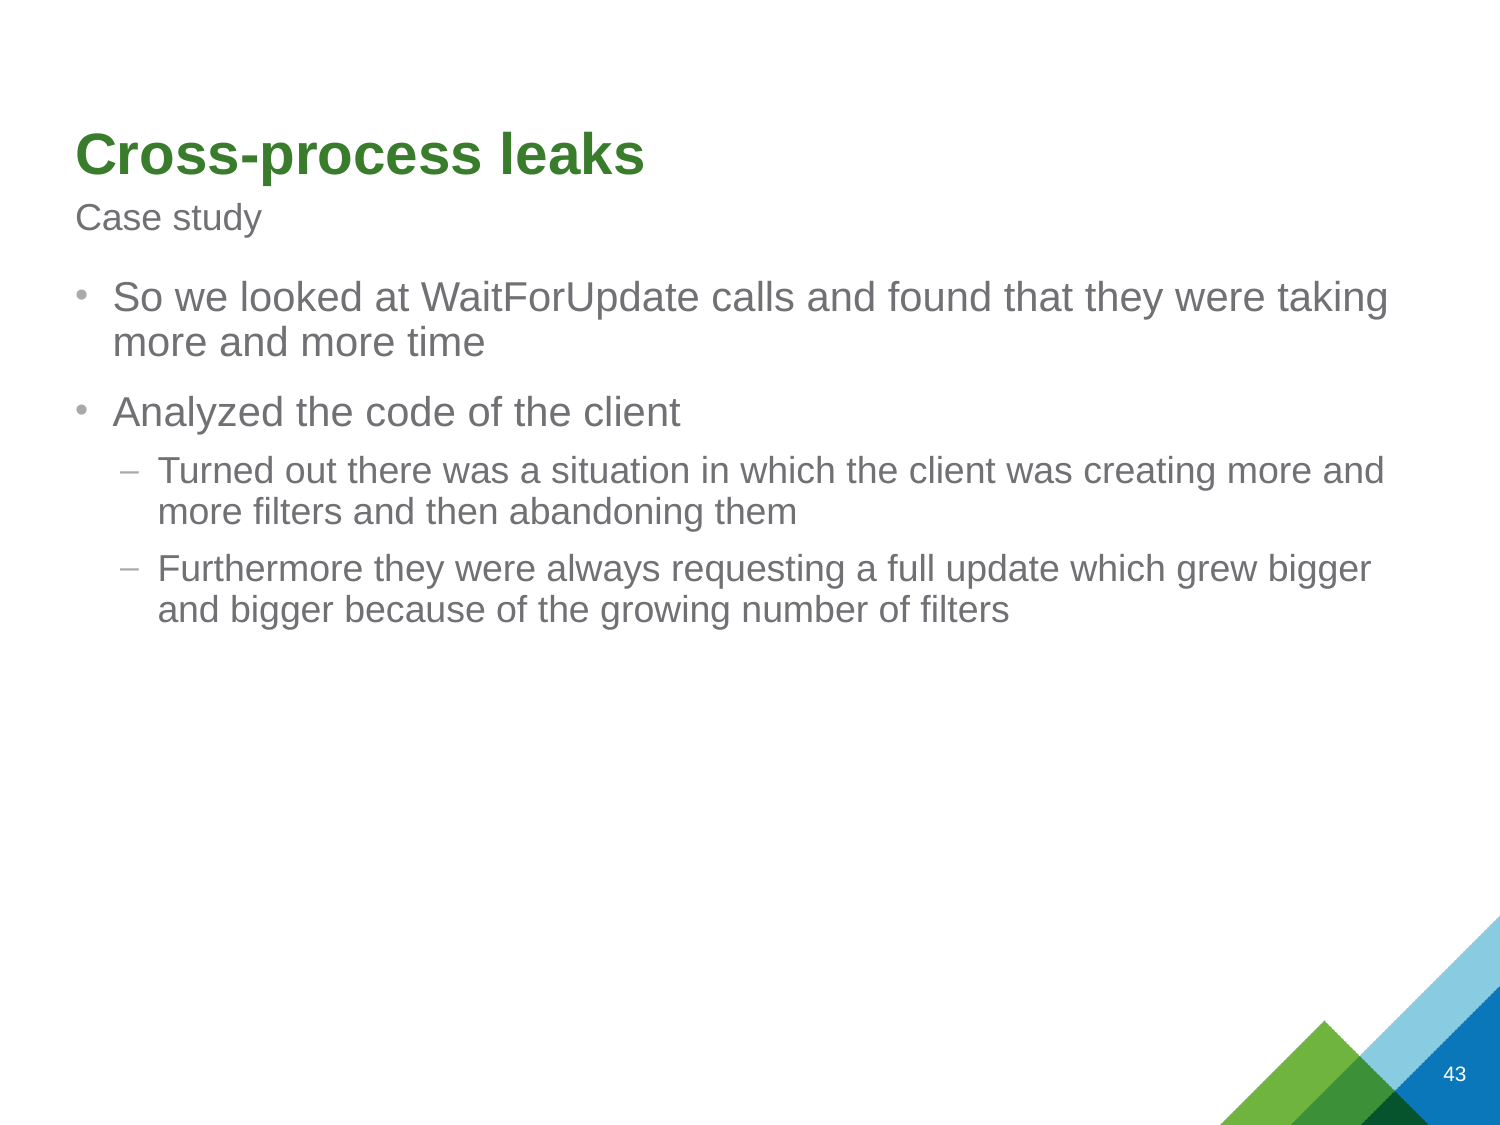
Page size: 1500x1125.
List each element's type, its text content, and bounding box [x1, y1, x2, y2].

slide_number 43 [1427, 1060, 1483, 1085]
list So we looked at WaitForUpdate calls and found that they were taking more and more time Analyzed the code of the client Turned out there was a situation in which the client was creating more and more filters and then abandoning them Furthermore they were always requesting a full update which grew bigger and bigger because of the growing number of filters [75, 275, 1425, 1038]
title Cross-process leaks [75, 54, 1425, 188]
picture [1209, 912, 1500, 1125]
list Case study [75, 197, 1425, 248]
